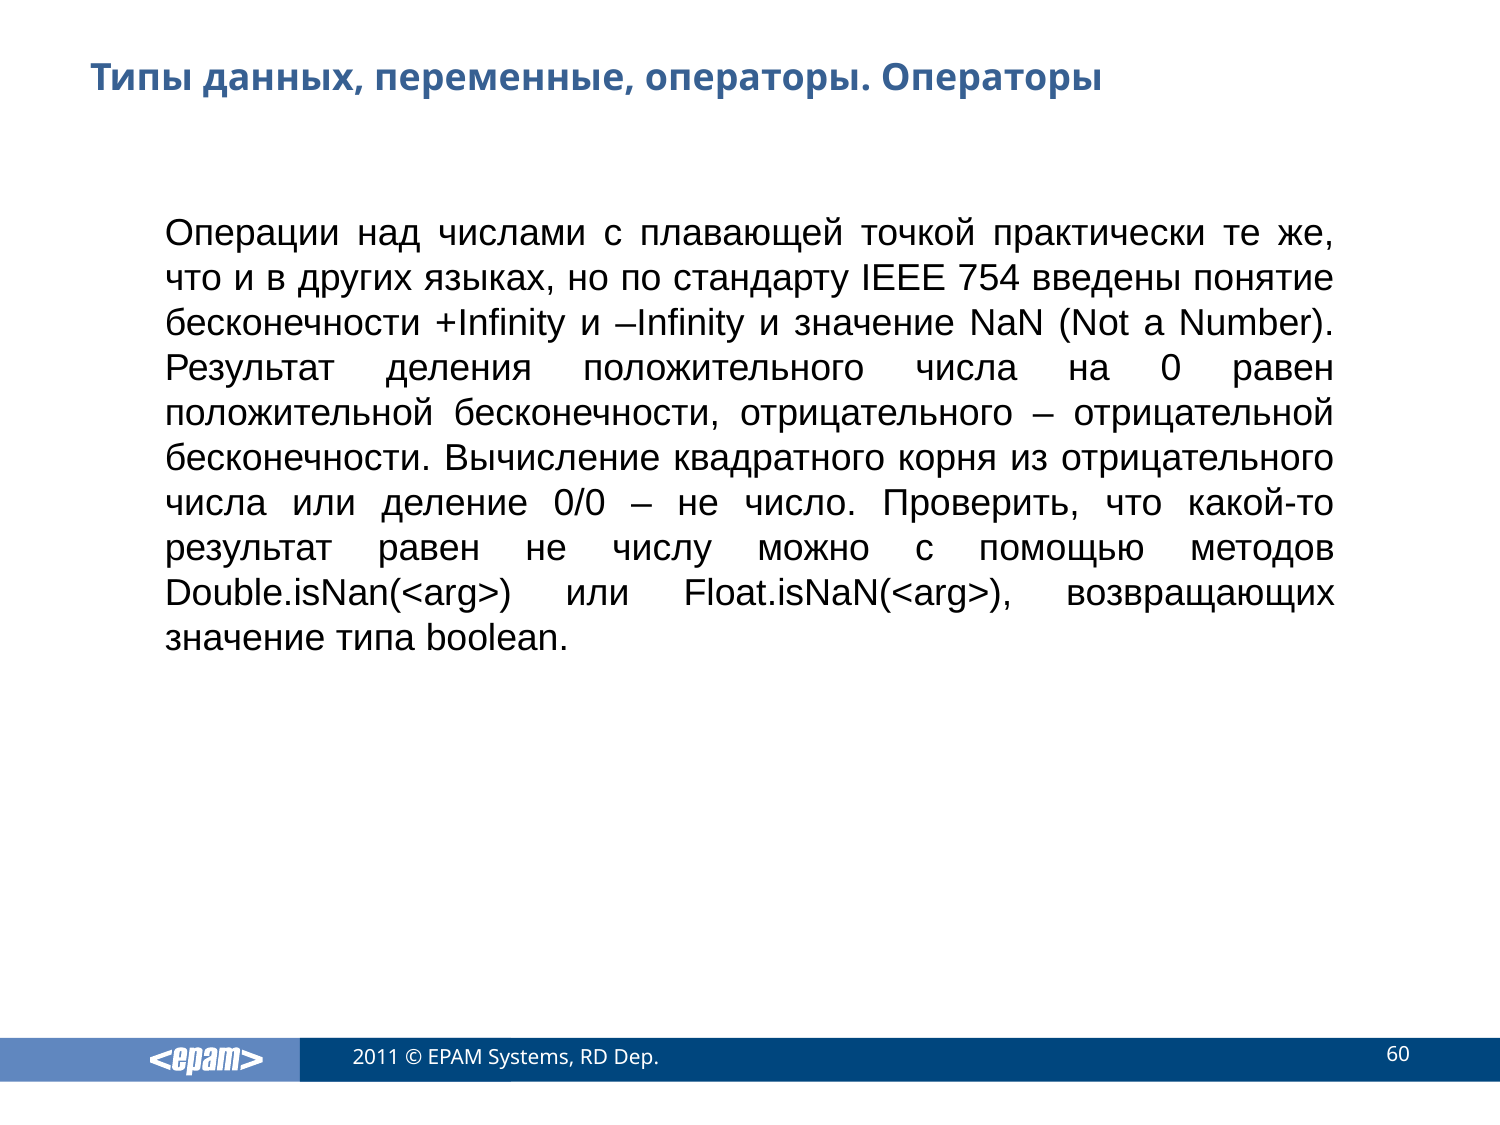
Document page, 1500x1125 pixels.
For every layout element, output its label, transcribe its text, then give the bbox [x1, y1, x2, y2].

footer 2011 © EPAM Systems, RD Dep. [337, 1028, 738, 1088]
list Операции над числами с плавающей точкой практически те же, что и в других языках, но по стандарту IEEE 754 введены понятие бесконечности +Infinity и –Infinity и значение NaN (Not a Number). Результат деления положительного числа на 0 равен положительной бесконечности, отрицательного – отрицательной бесконечности. Вычисление квадратного корня из отрицательного числа или деление 0/0 – не число. Проверить, что какой-то результат равен не числу можно с помощью методов Double.isNan(<arg>) или Float.isNaN(<arg>), возвращающих значение типа boolean. [150, 200, 1350, 988]
title Типы данных, переменные, операторы. Операторы [75, 45, 1425, 163]
slide_number 60 [1262, 1025, 1425, 1085]
